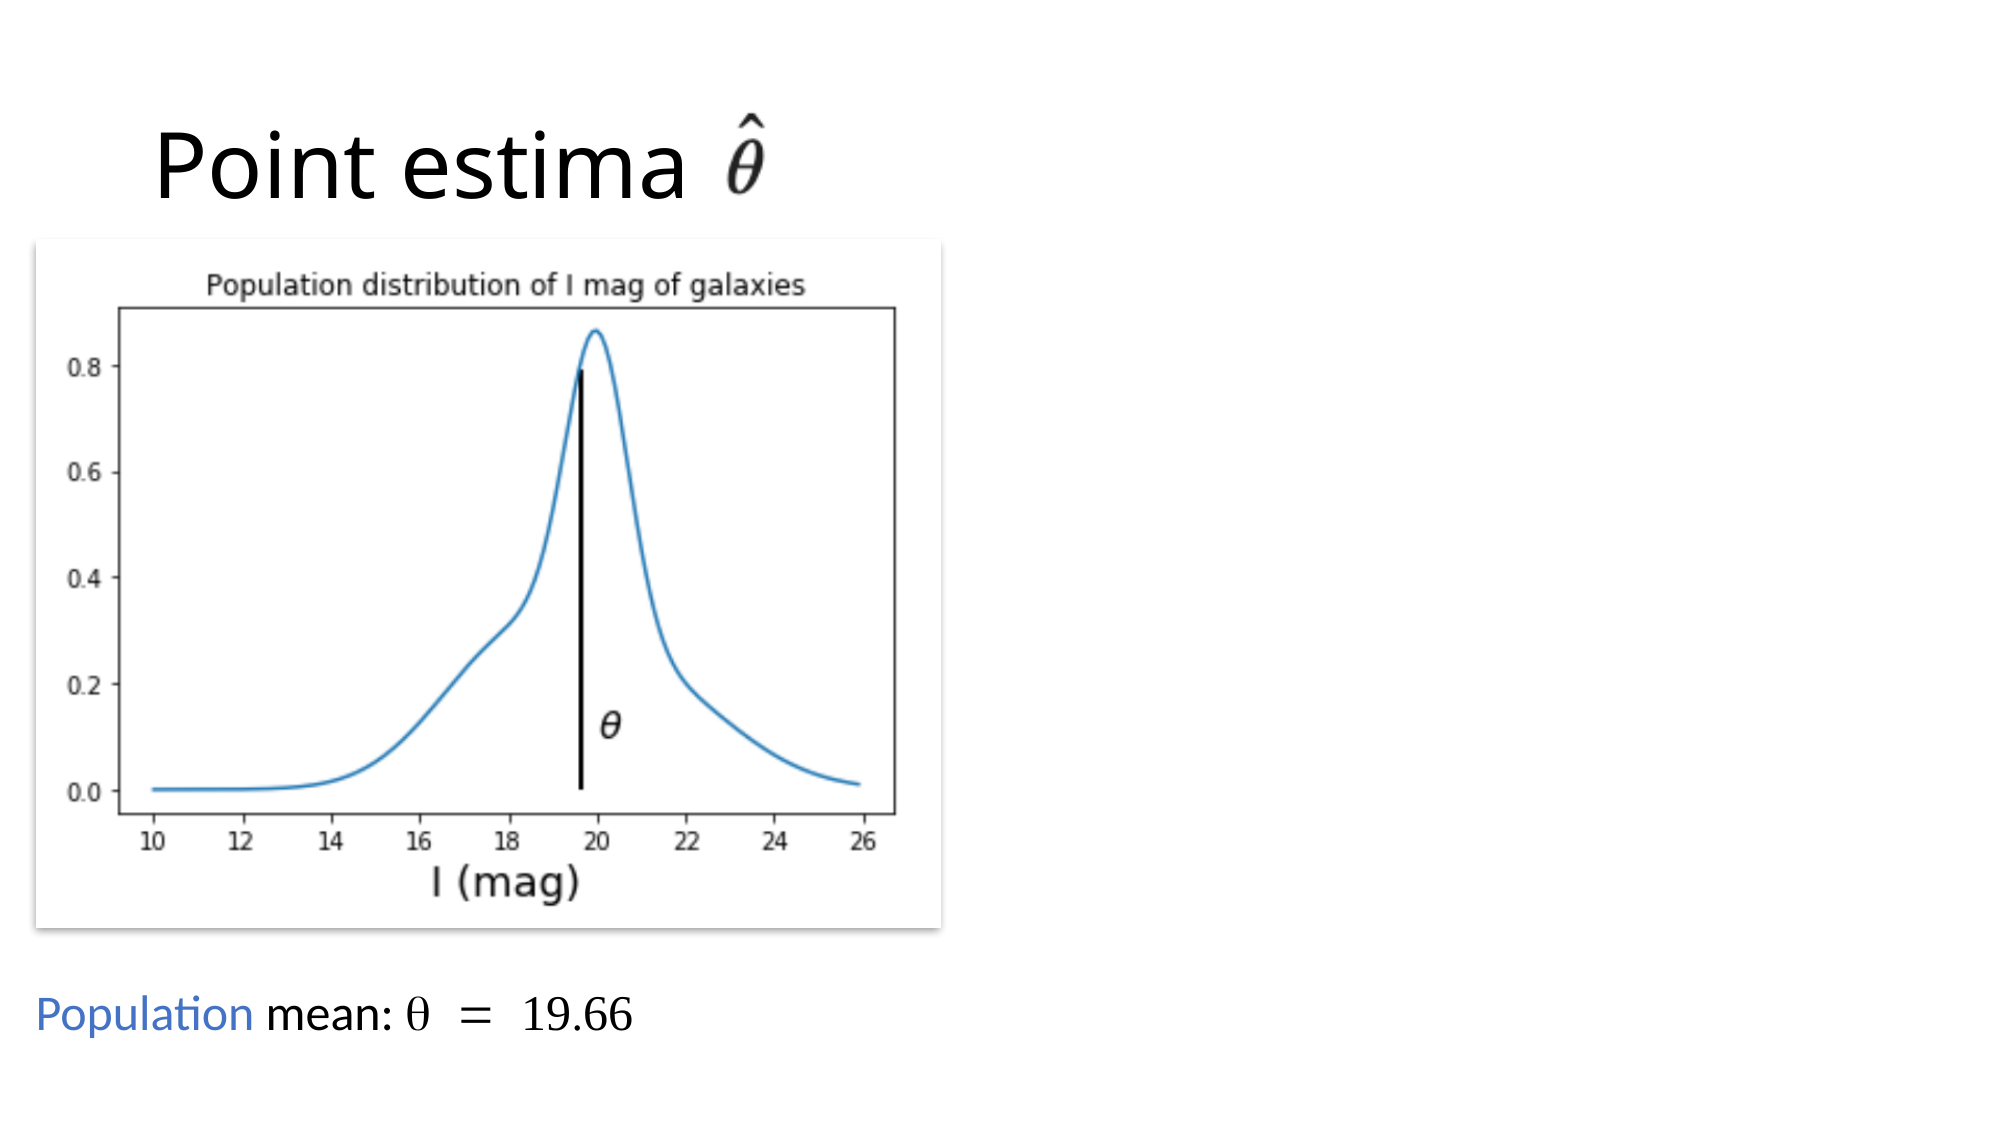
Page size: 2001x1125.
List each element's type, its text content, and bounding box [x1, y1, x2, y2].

text_box Population mean: q = 19.66 [20, 972, 660, 1048]
picture [36, 97, 941, 928]
title Point estimate [137, 59, 1863, 278]
